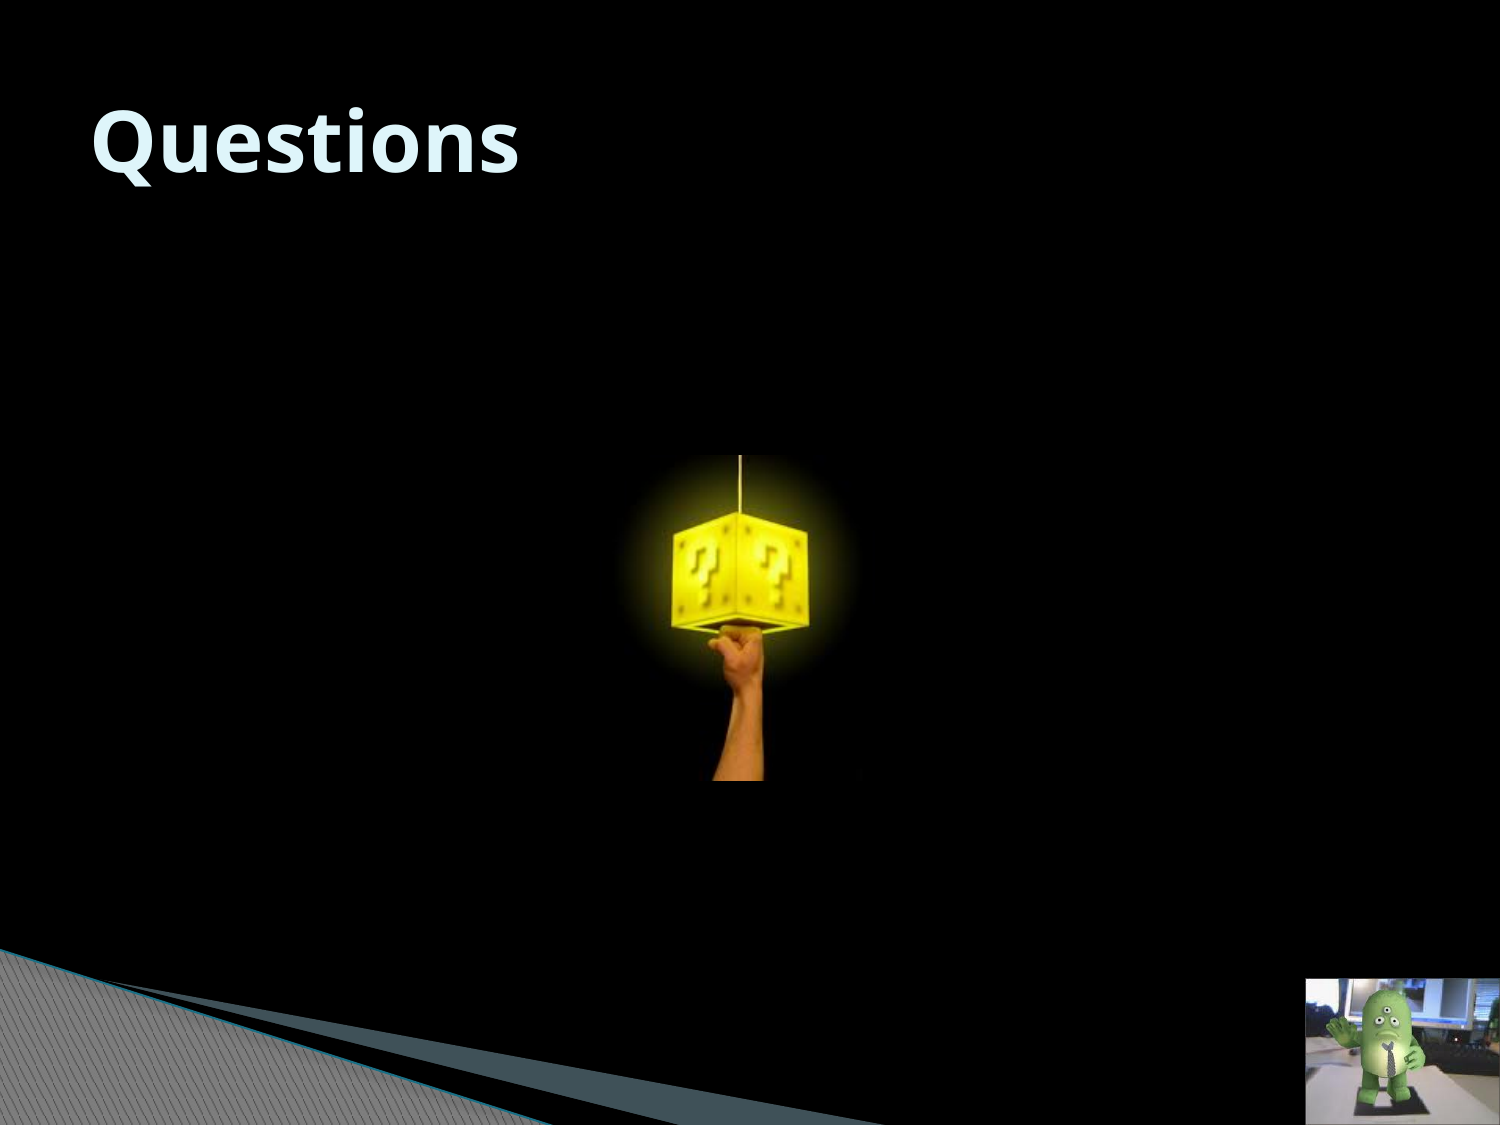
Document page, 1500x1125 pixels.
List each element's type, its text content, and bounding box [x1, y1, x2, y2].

title Questions [75, 45, 1425, 233]
picture [0, 952, 543, 1125]
picture [1304, 978, 1500, 1125]
picture [549, 454, 929, 781]
